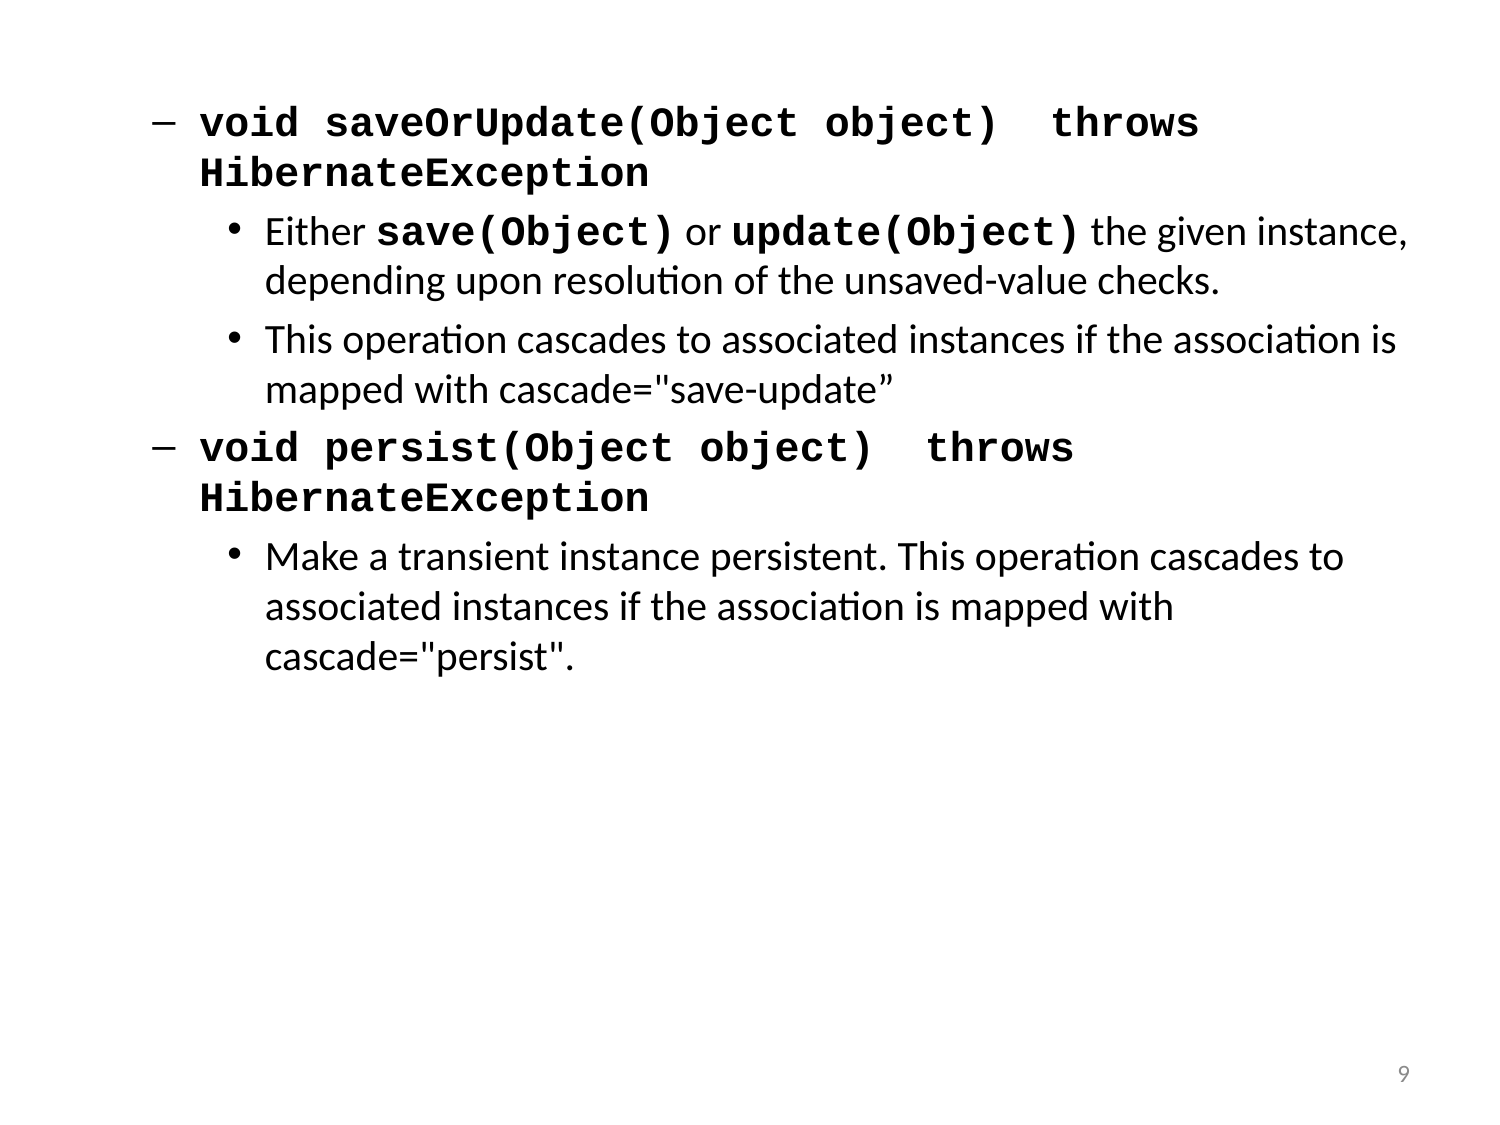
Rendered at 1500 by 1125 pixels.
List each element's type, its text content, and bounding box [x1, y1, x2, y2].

list void saveOrUpdate(Object object) throws HibernateException Either save(Object) or update(Object) the given instance, depending upon resolution of the unsaved-value checks. This operation cascades to associated instances if the association is mapped with cascade="save-update” void persist(Object object) throws HibernateException Make a transient instance persistent. This operation cascades to associated instances if the association is mapped with cascade="persist". [62, 87, 1463, 975]
slide_number 9 [1074, 1042, 1425, 1103]
